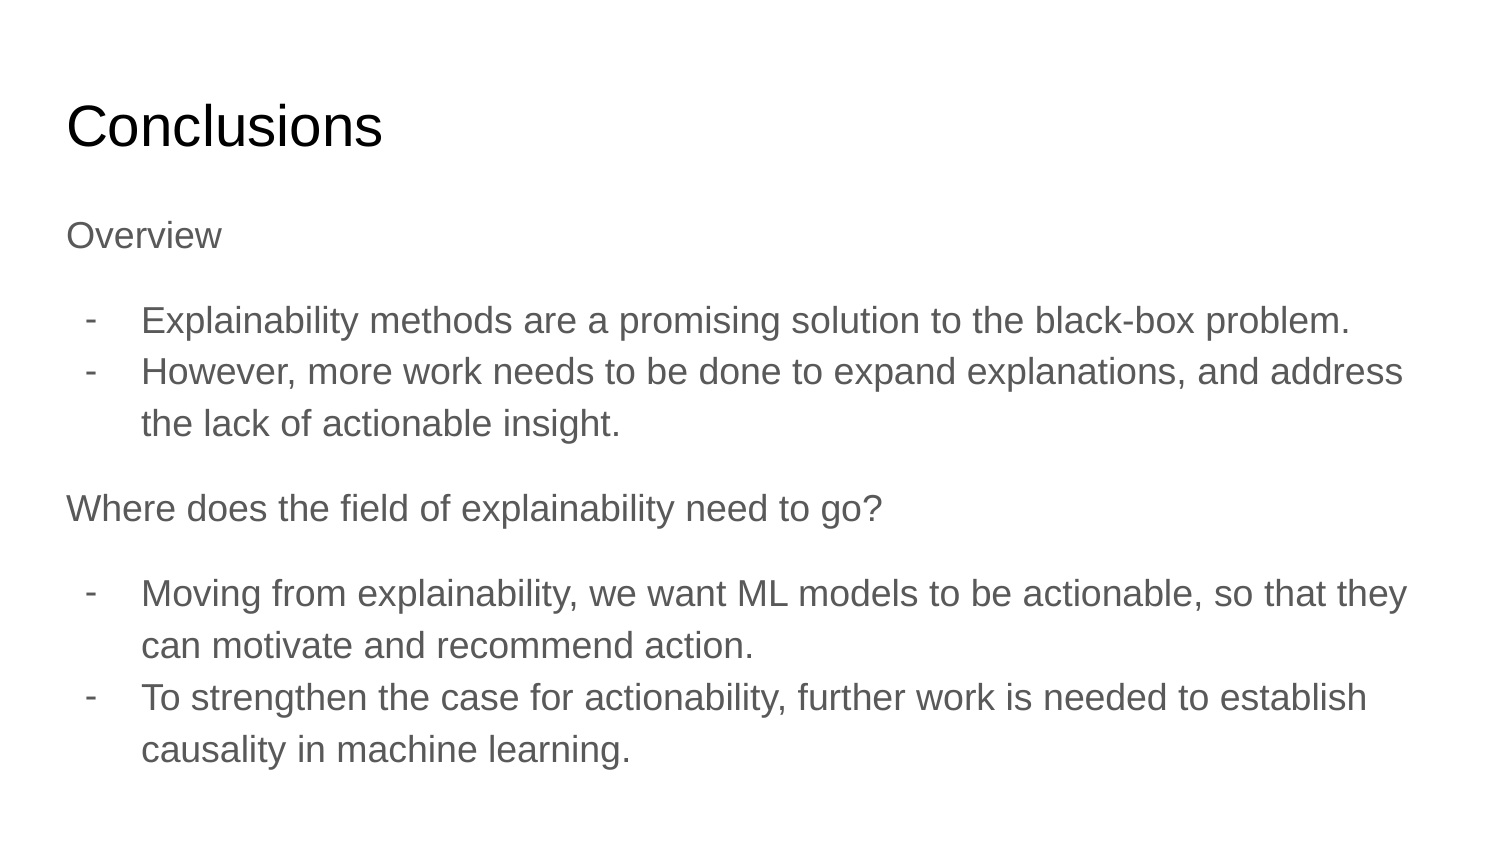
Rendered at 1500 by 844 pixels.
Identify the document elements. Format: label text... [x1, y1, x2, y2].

list Overview Explainability methods are a promising solution to the black-box problem. However, more work needs to be done to expand explanations, and address the lack of actionable insight. Where does the field of explainability need to go? Moving from explainability, we want ML models to be actionable, so that they can motivate and recommend action. To strengthen the case for actionability, further work is needed to establish causality in machine learning. [51, 189, 1449, 750]
title Conclusions [51, 72, 1449, 167]
